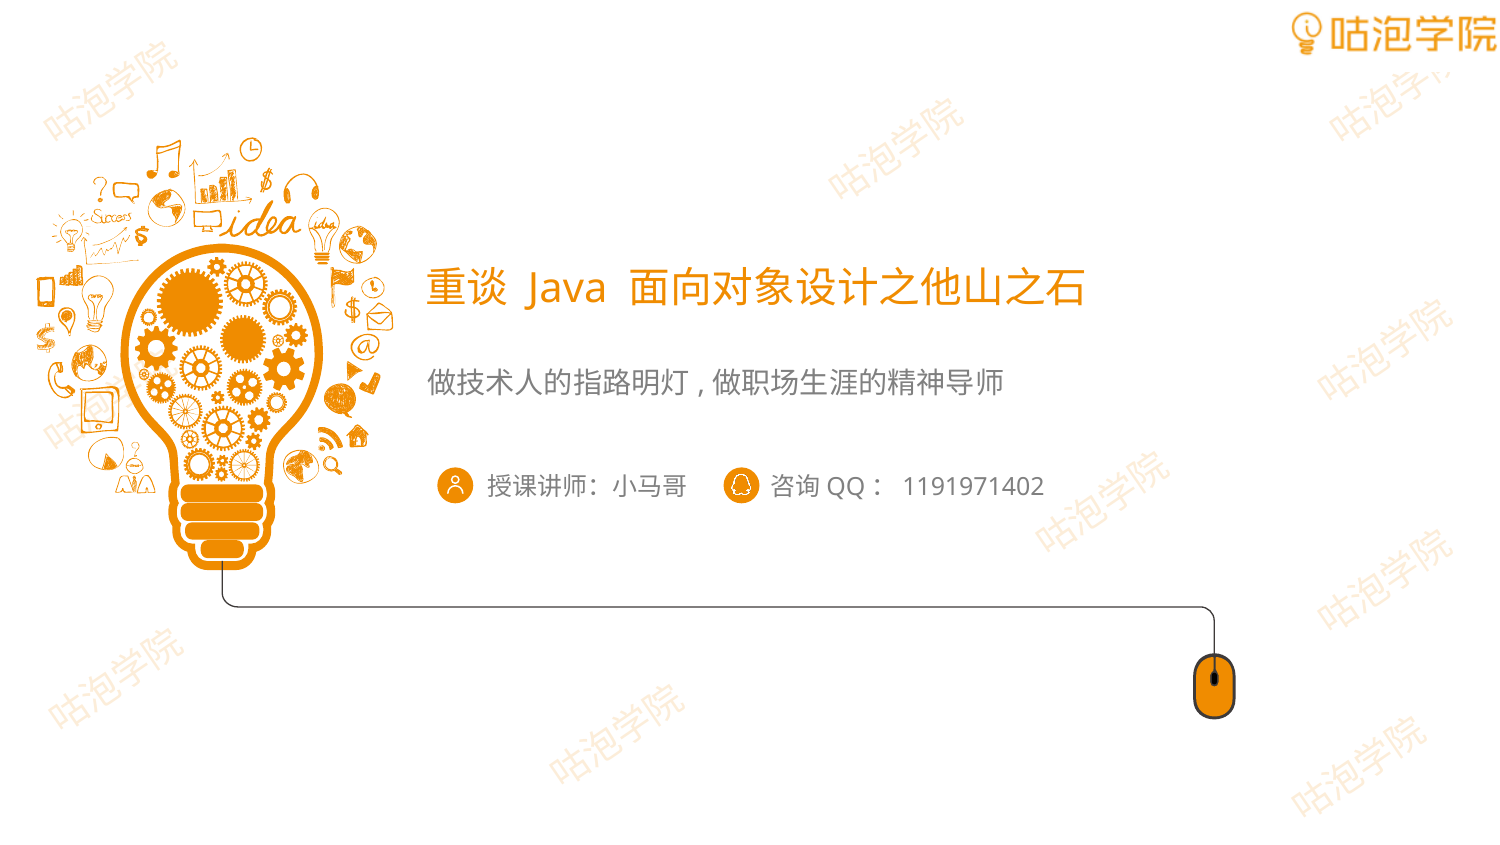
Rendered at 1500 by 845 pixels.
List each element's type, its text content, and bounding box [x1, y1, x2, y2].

text_box 重谈 Java 面向对象设计之他山之石 [410, 253, 1317, 319]
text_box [35, 134, 395, 571]
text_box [437, 462, 1056, 509]
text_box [221, 560, 1215, 670]
picture [728, 472, 753, 497]
picture [1291, 0, 1498, 72]
text_box 做技术人的指路明灯,做职场生涯的精神导师 [412, 357, 1205, 408]
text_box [1192, 653, 1236, 720]
